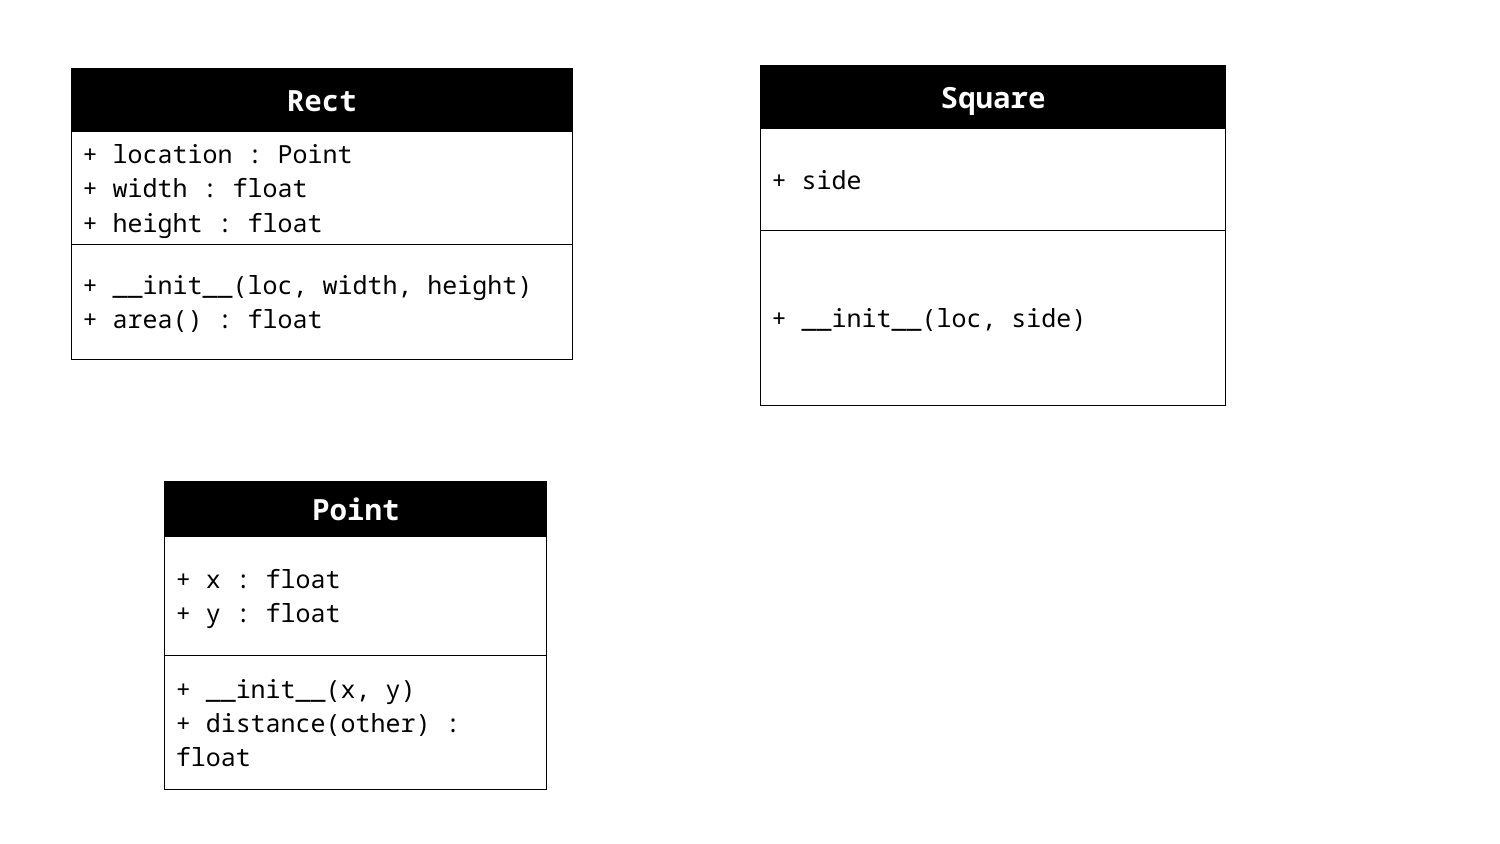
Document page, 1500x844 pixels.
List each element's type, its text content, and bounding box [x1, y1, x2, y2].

table_cell + __init__(loc, width, height) + area() : float [72, 245, 572, 359]
table_header Point [165, 482, 546, 536]
table_cell + __init__(loc, side) [761, 231, 1225, 405]
table_cell + x : float + y : float [165, 537, 546, 655]
table_cell + __init__(x, y) + distance(other) : float [165, 656, 546, 789]
table_header Square [761, 66, 1225, 128]
table_cell + side [761, 129, 1225, 230]
table_header Rect [72, 69, 572, 131]
table_cell + location : Point + width : float + height : float [72, 132, 572, 244]
